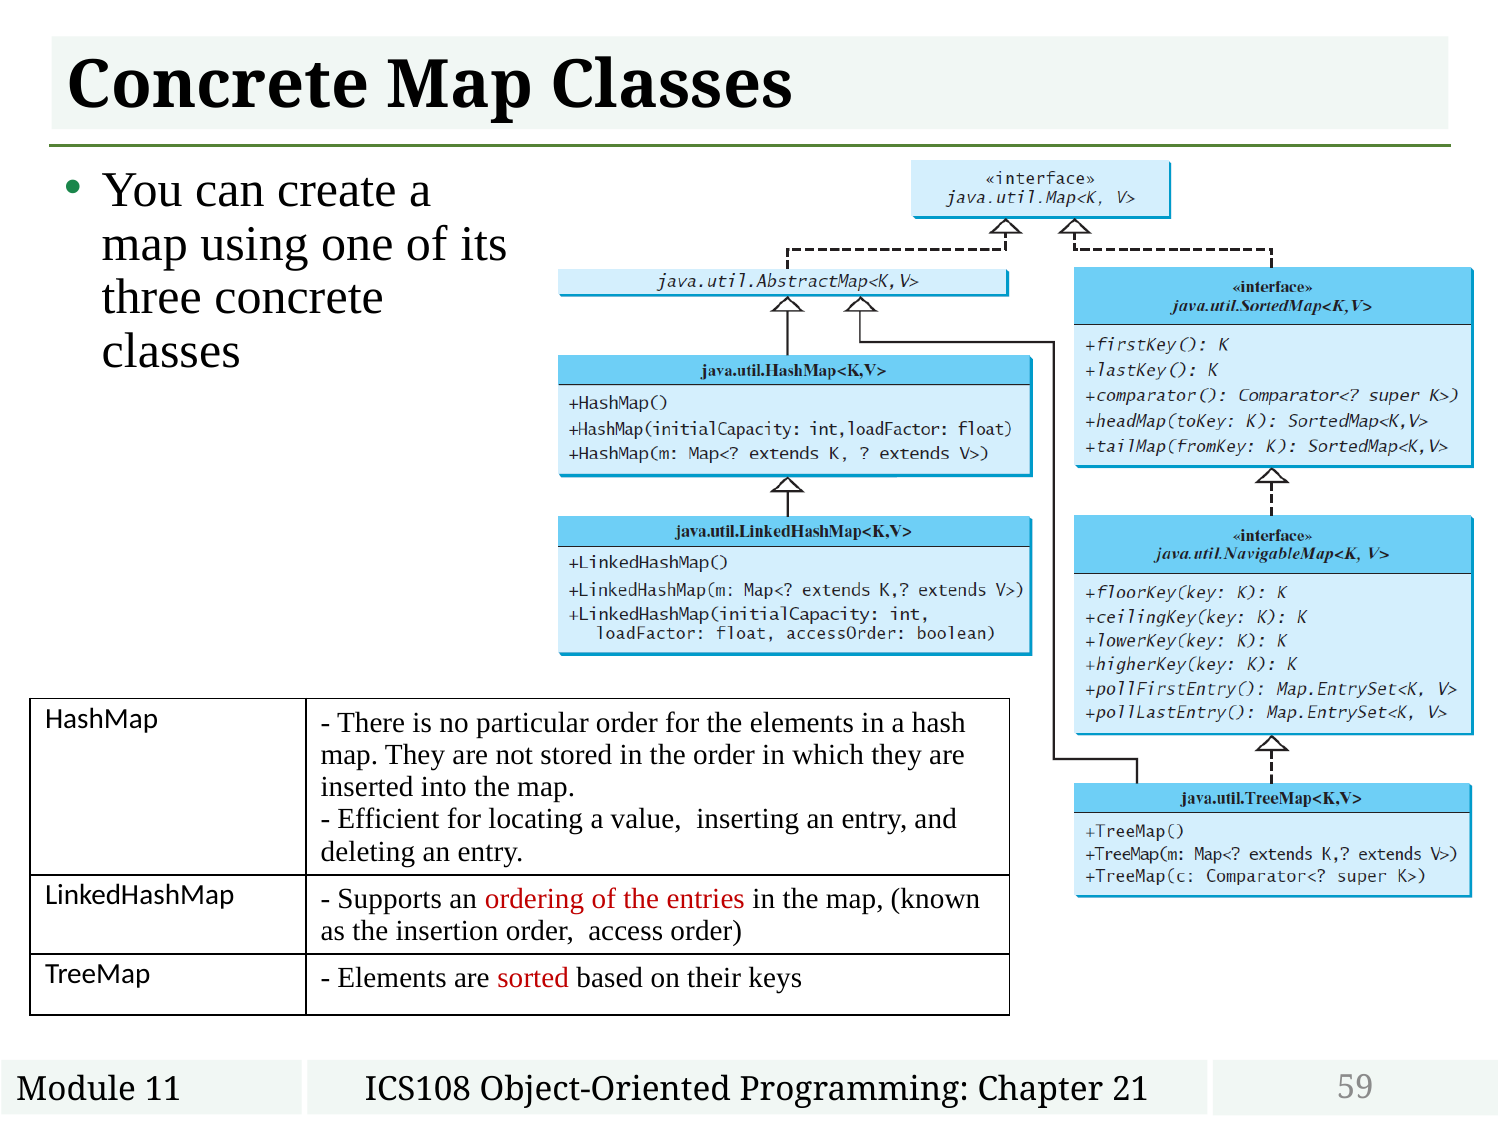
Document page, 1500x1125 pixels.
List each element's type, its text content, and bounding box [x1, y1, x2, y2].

list You can create a map using one of its three concrete classes [49, 155, 524, 574]
slide_number 59 [1212, 1059, 1498, 1116]
table_cell - Supports an ordering of the entries in the map, (known as the insertion order, access order) [307, 876, 1009, 953]
table_cell TreeMap [31, 955, 305, 1014]
table_header HashMap [31, 699, 305, 874]
title Concrete Map Classes [51, 36, 1449, 130]
table_cell LinkedHashMap [31, 876, 305, 953]
table_header - There is no particular order for the elements in a hash map. They are not stored in the order in which they are inserted into the map. - Efficient for locating a value, inserting an entry, and deleting an entry. [307, 699, 540, 874]
table_cell - Elements are sorted based on their keys [307, 955, 1009, 1014]
picture [540, 153, 1479, 903]
